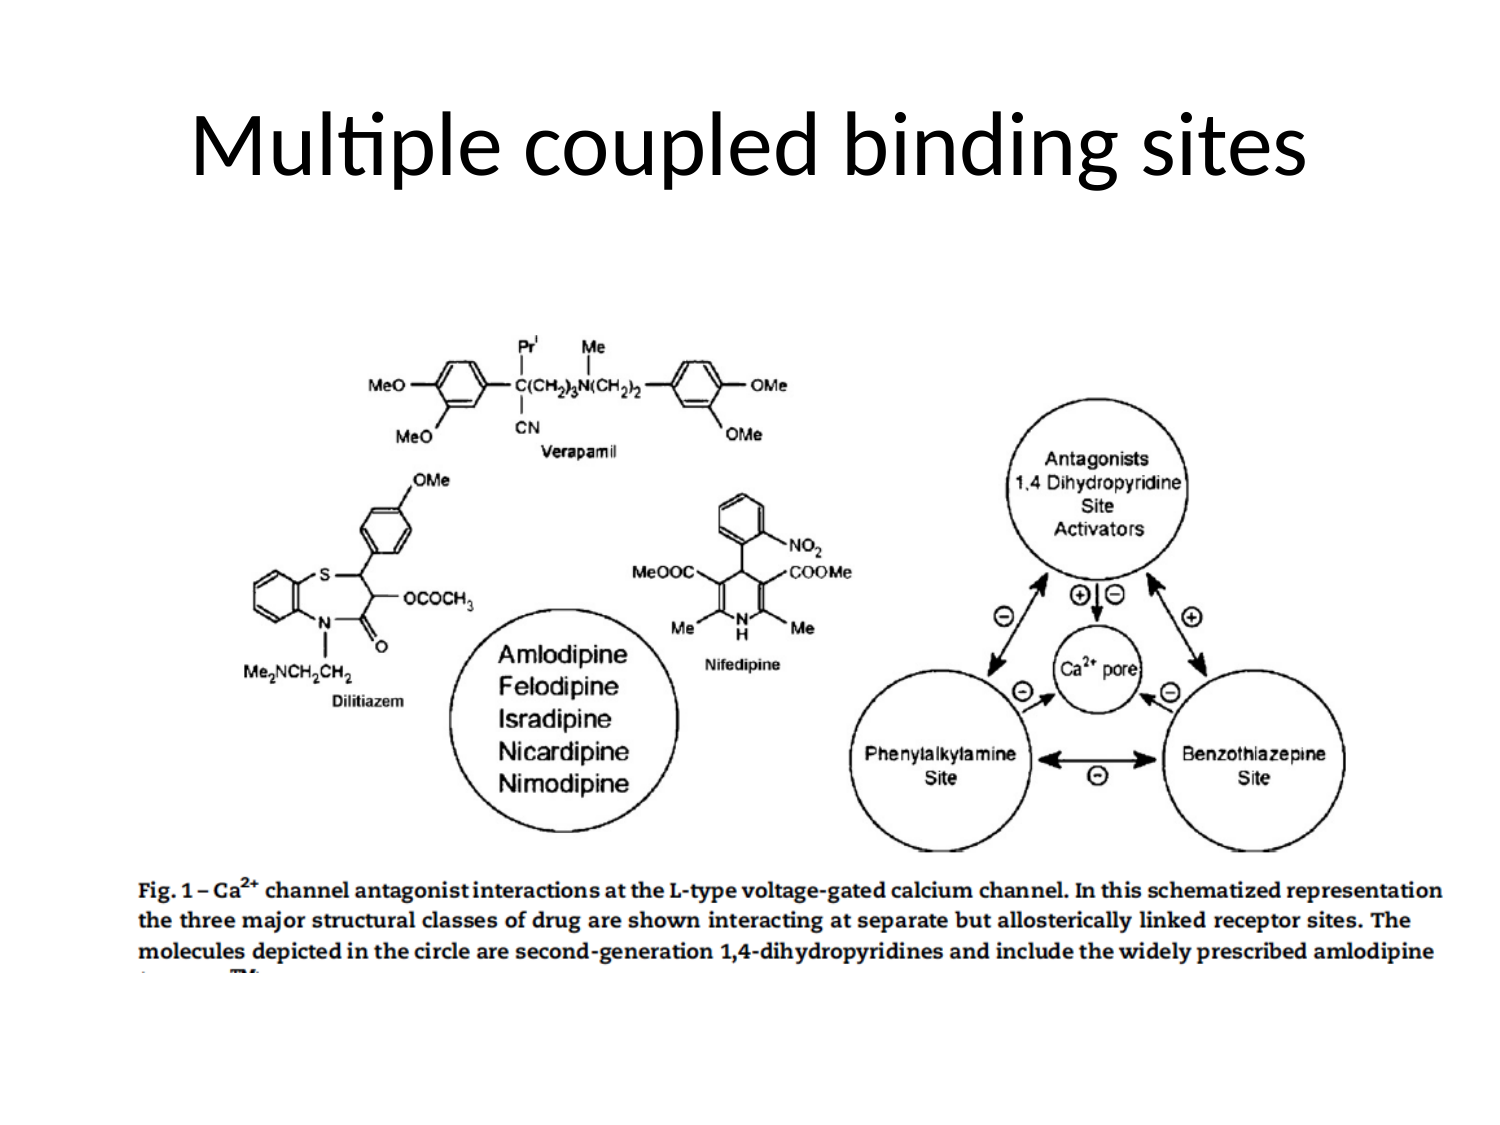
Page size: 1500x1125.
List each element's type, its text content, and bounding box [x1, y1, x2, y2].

picture [88, 312, 1478, 974]
title Multiple coupled binding sites [75, 45, 1425, 233]
